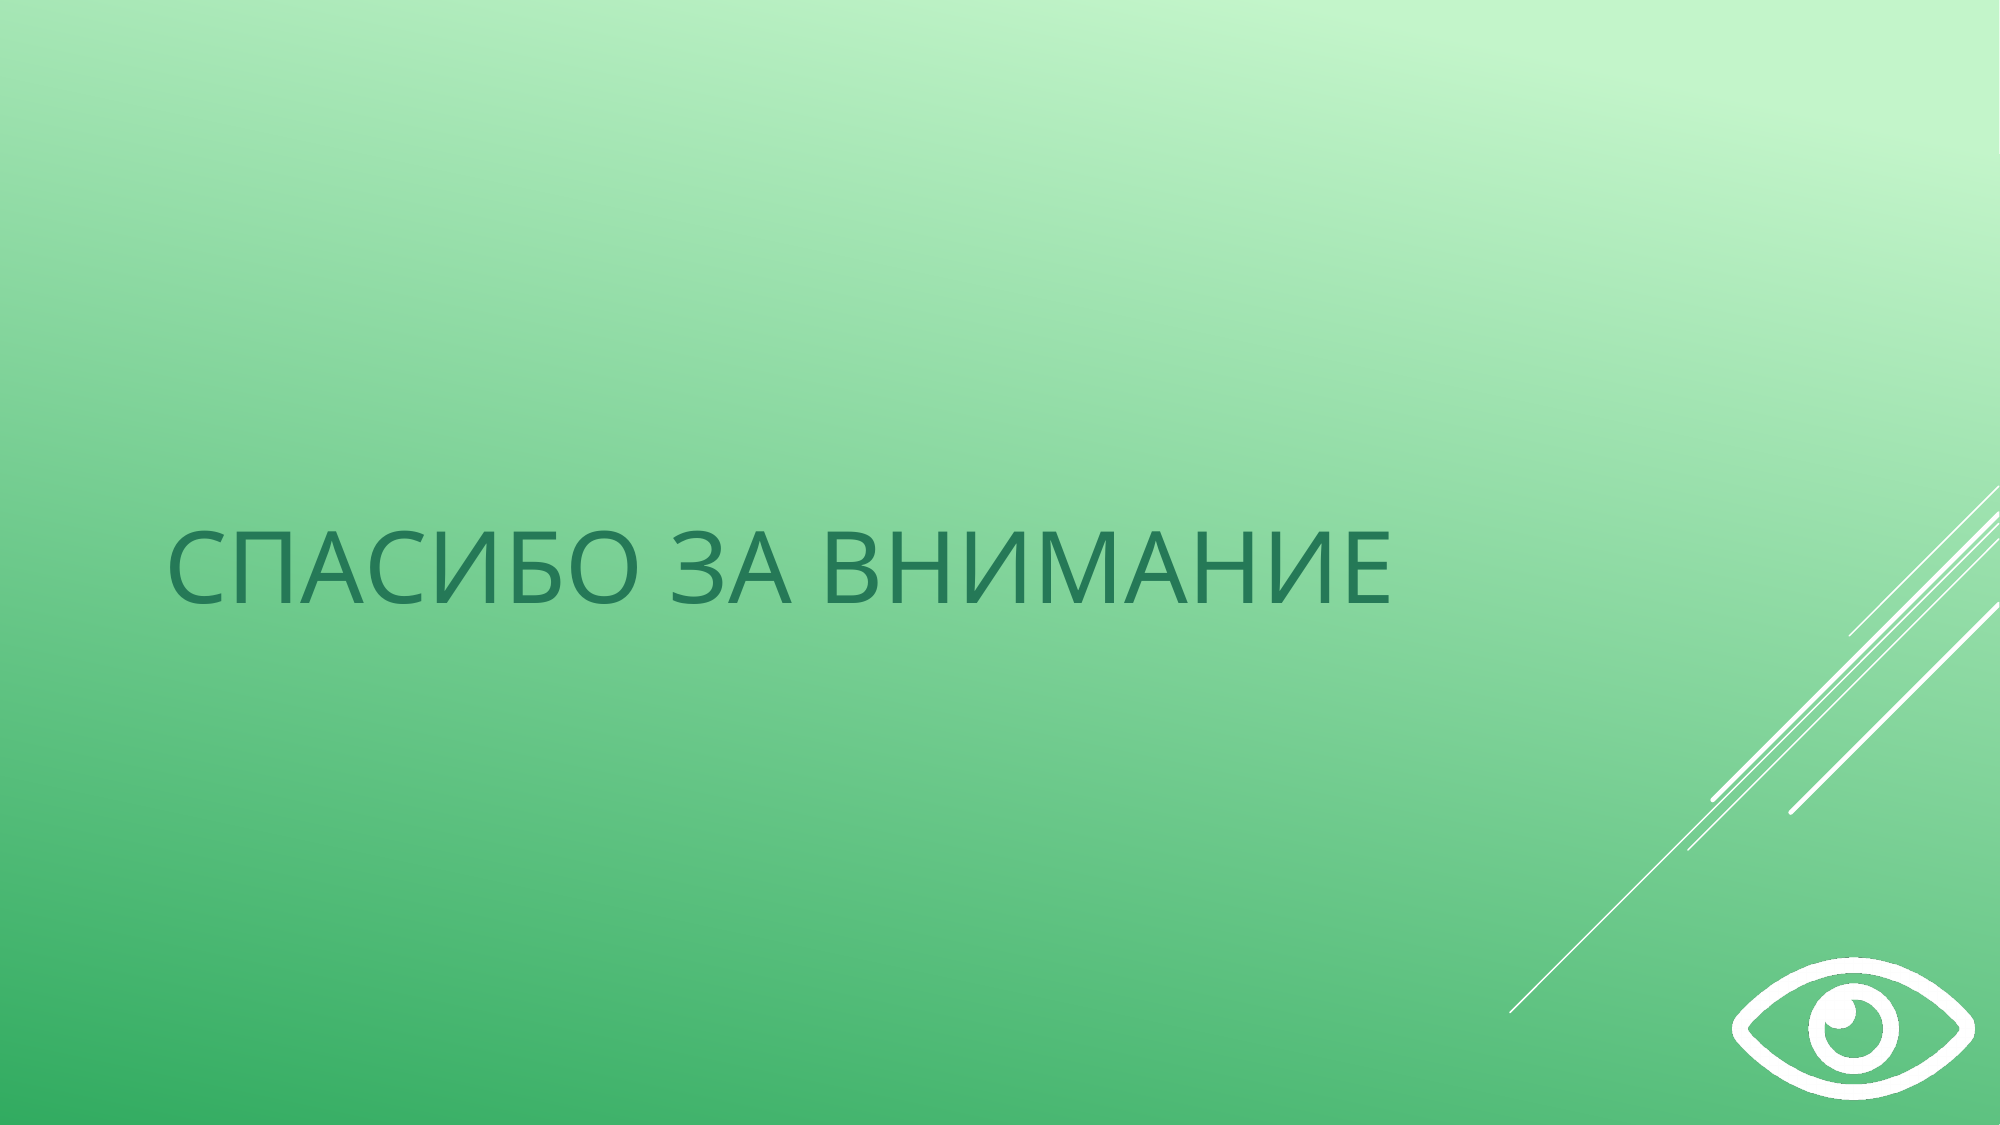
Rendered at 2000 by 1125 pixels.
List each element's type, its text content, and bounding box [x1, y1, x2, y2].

title Спасибо за внимание [149, 338, 1799, 789]
picture [1732, 907, 1975, 1125]
